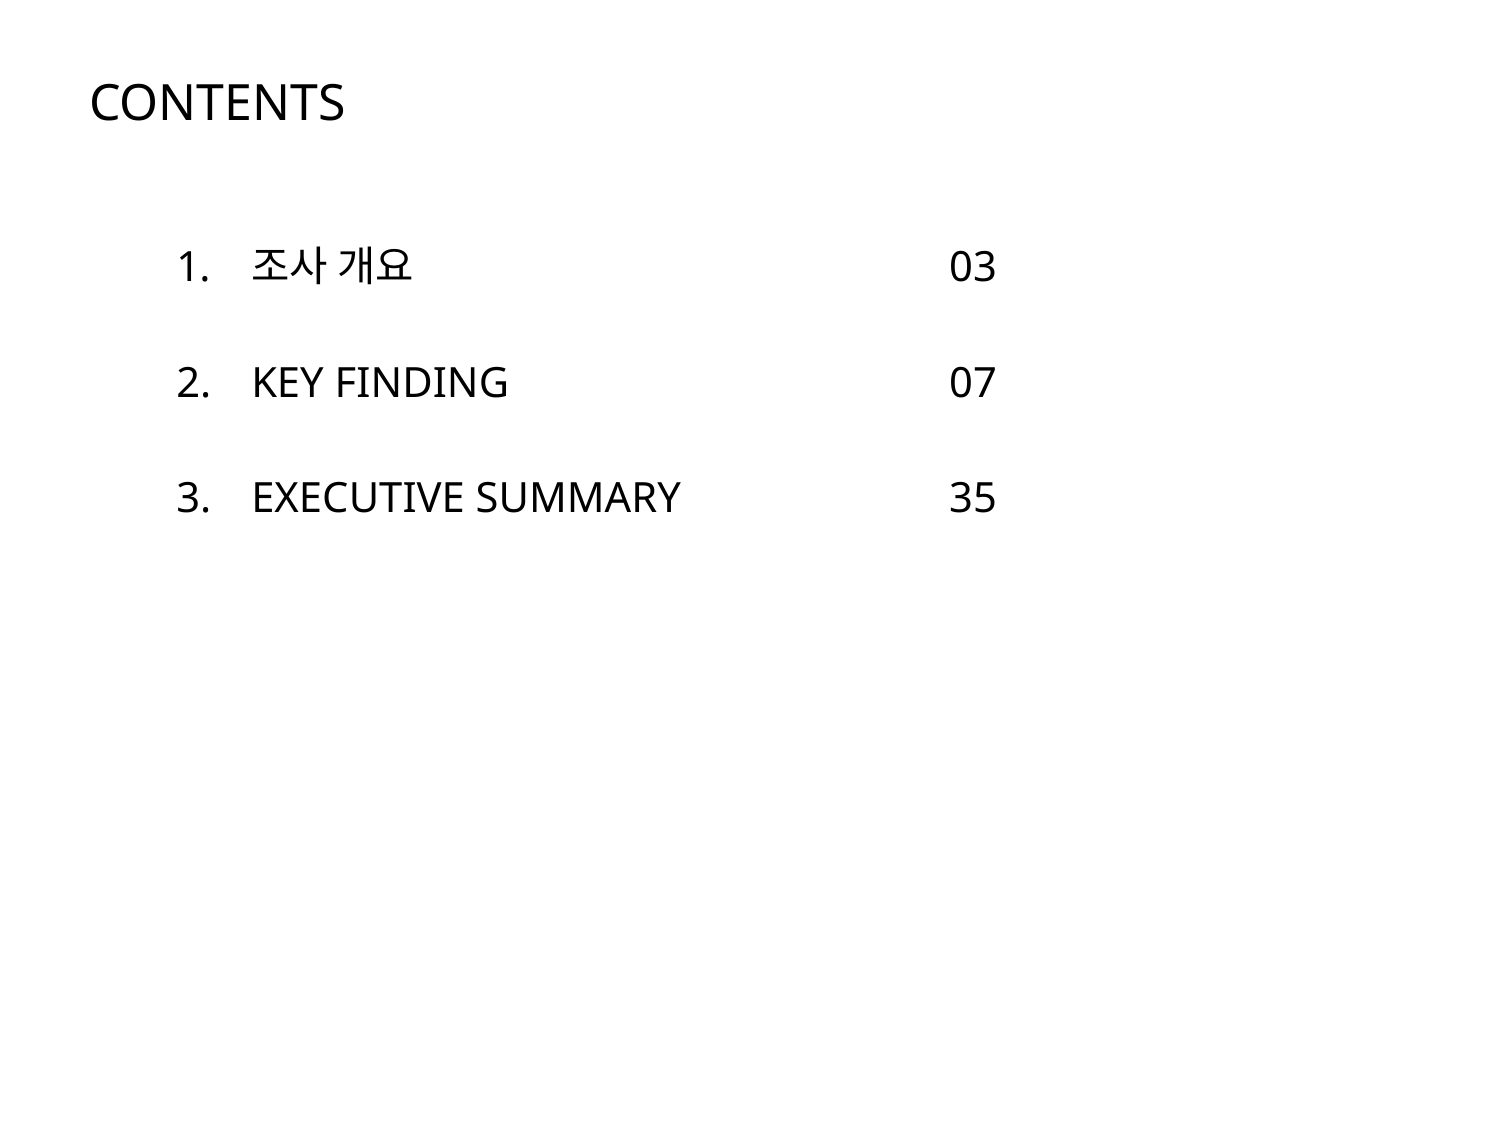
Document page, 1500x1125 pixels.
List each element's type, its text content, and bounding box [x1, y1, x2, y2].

text_box 03 07 35 [941, 237, 1418, 943]
text_box CONTENTS [82, 70, 1418, 234]
text_box 조사 개요 KEY FINDING EXECUTIVE SUMMARY [168, 237, 872, 943]
